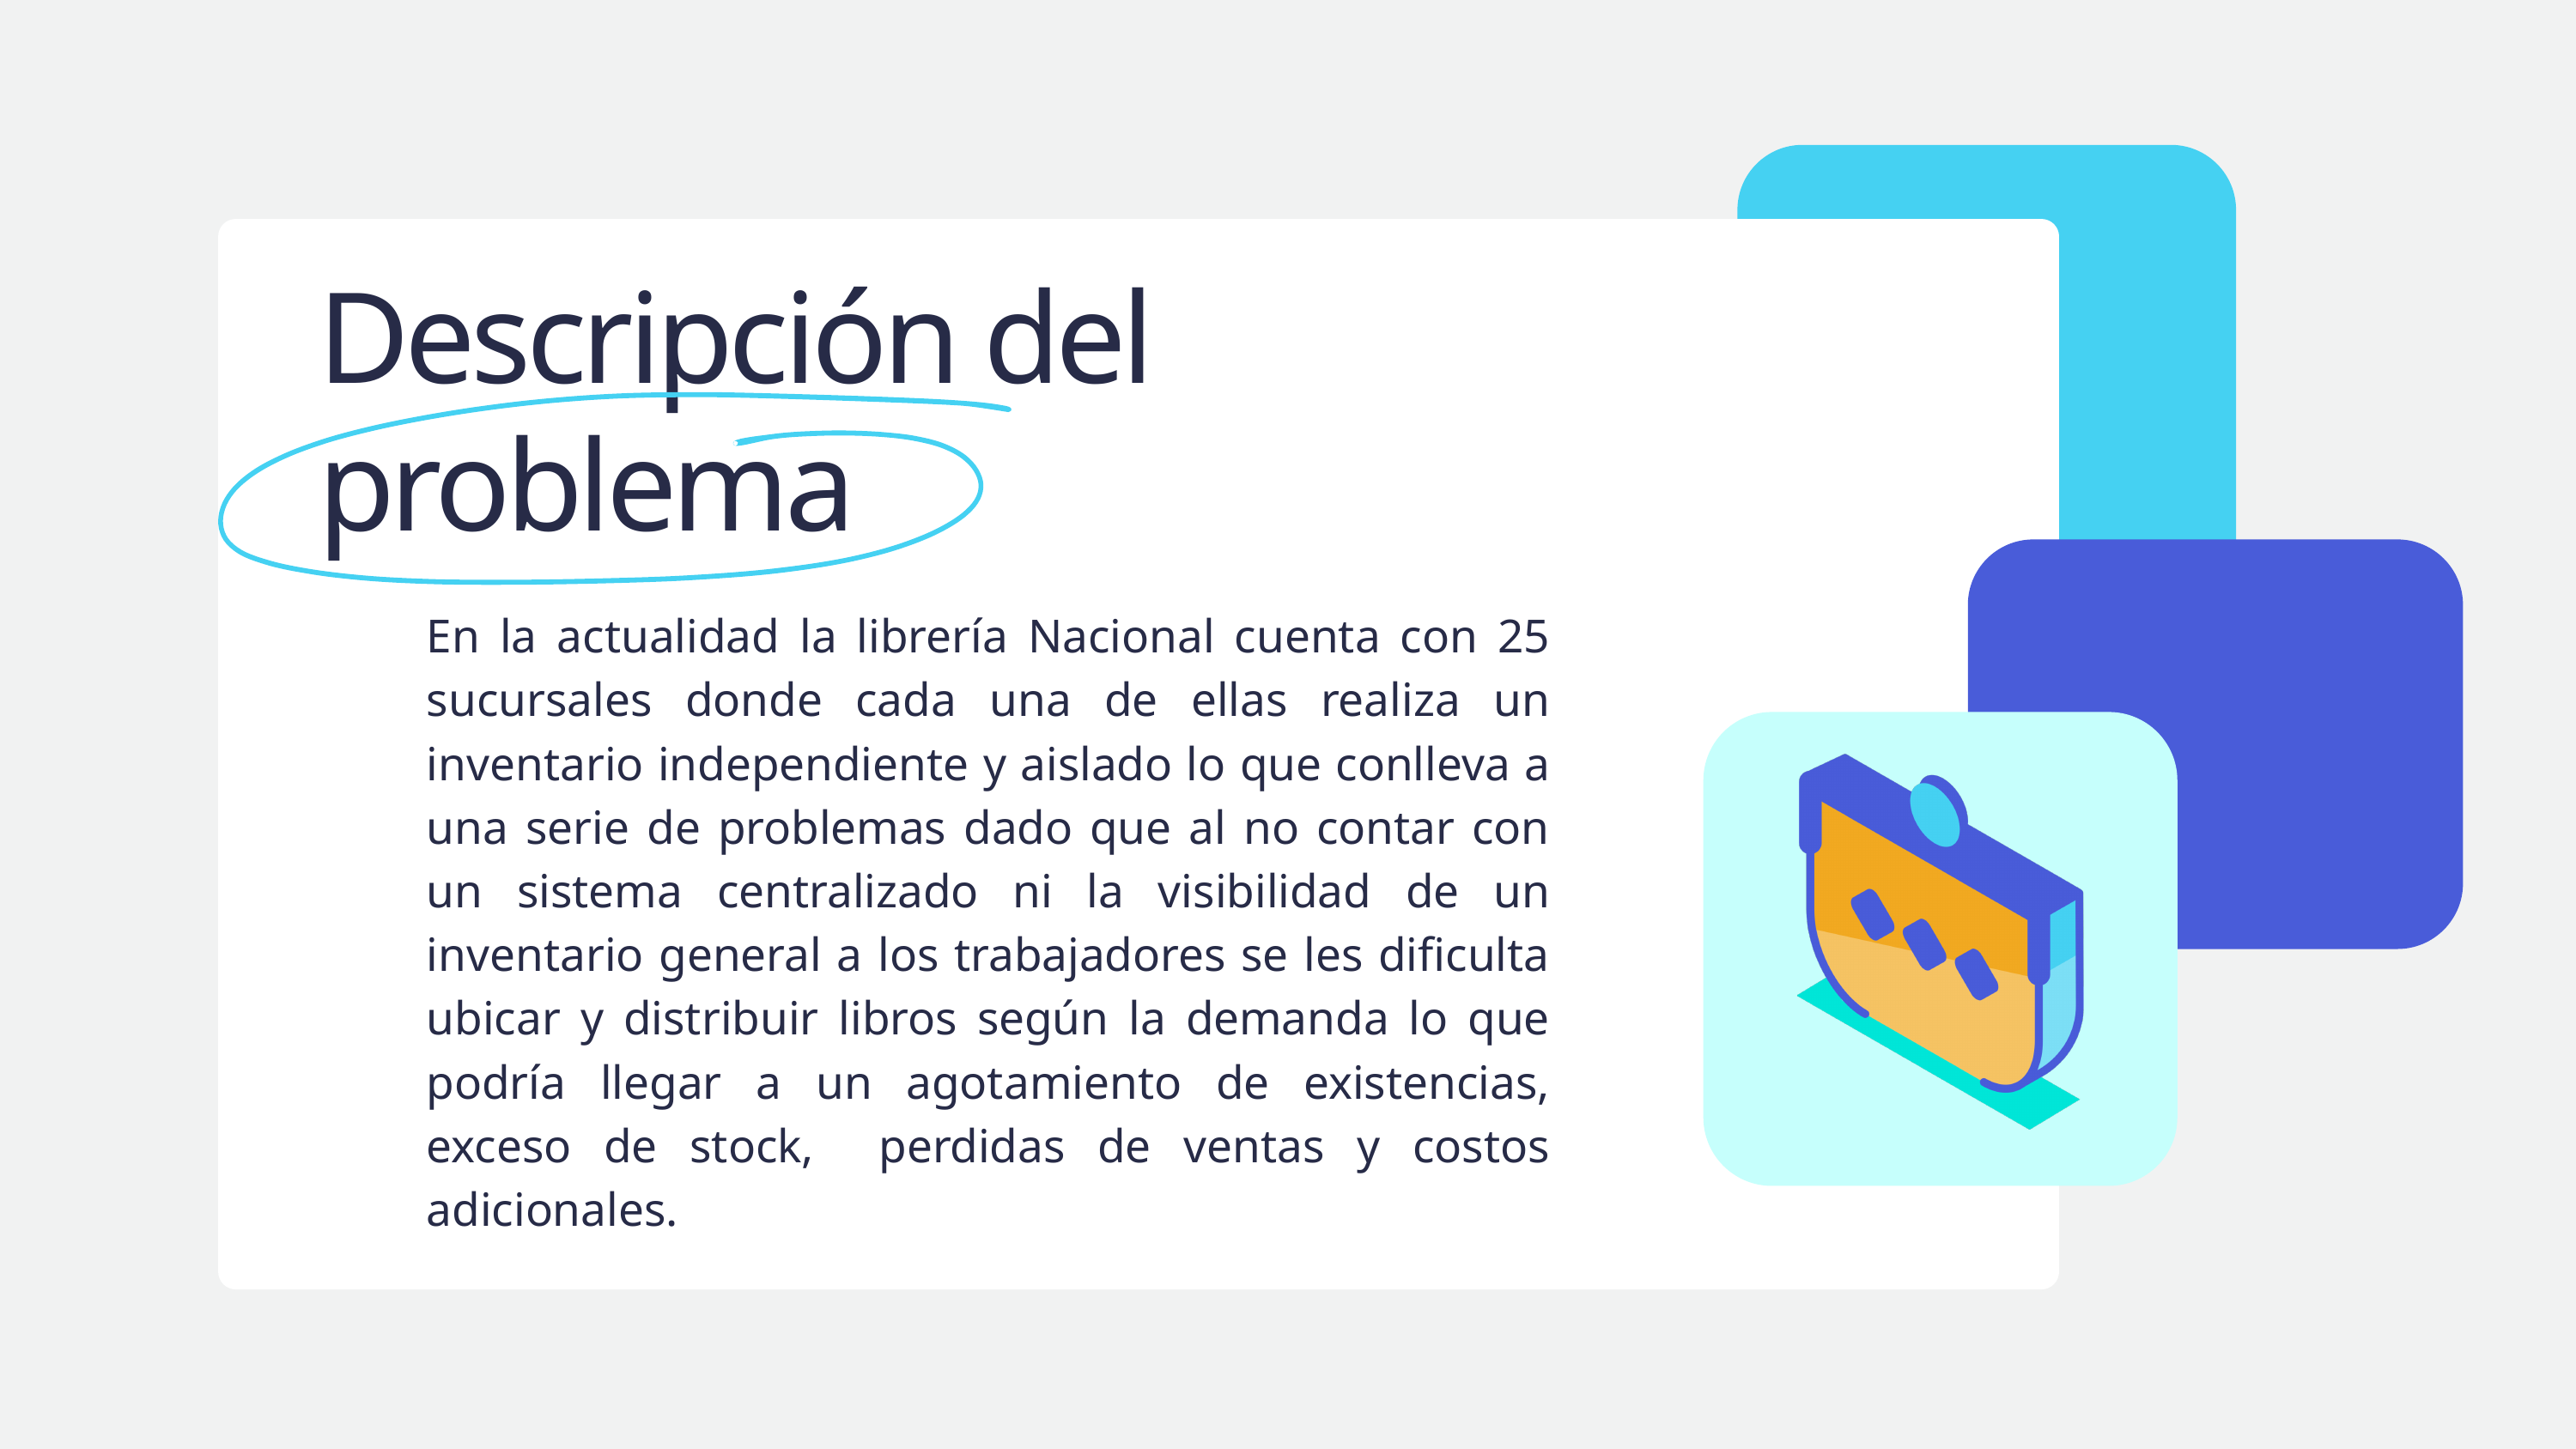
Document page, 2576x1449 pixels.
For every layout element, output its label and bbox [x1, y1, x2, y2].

text_box [214, 383, 1014, 596]
text_box [217, 218, 2060, 1290]
text_box [1967, 539, 2464, 949]
text_box [1737, 144, 2237, 537]
text_box [1703, 712, 2178, 1186]
